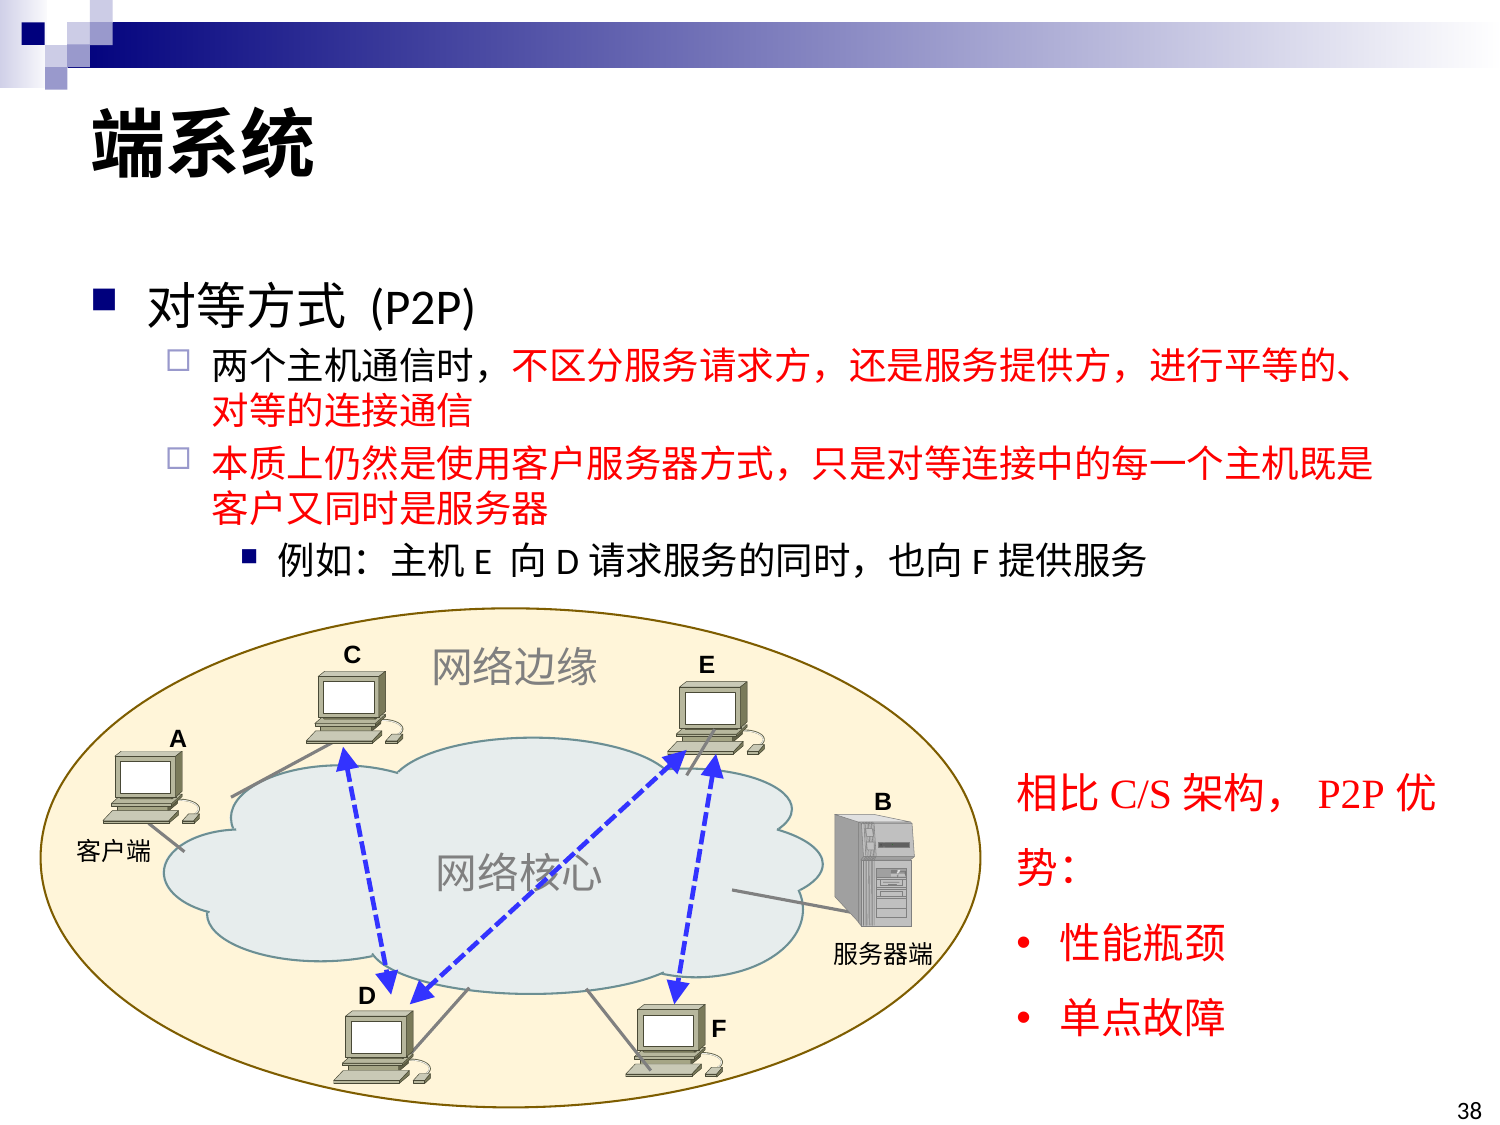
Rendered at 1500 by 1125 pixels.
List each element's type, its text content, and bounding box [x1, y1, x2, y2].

title 端系统 [75, 75, 1425, 209]
text_box 相比C/S架构，P2P优势： 性能瓶颈 单点故障 [1001, 734, 1472, 1050]
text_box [40, 608, 981, 1108]
list 对等方式 (P2P) 两个主机通信时，不区分服务请求方，还是服务提供方，进行平等的、对等的连接通信 本质上仍然是使用客户服务器方式，只是对等连接中的每一个主机既是客户又同时是服务器 例如：主机E 向D请求服务的同时，也向F提供服务 [75, 237, 1425, 587]
slide_number 38 [1448, 1100, 1483, 1125]
